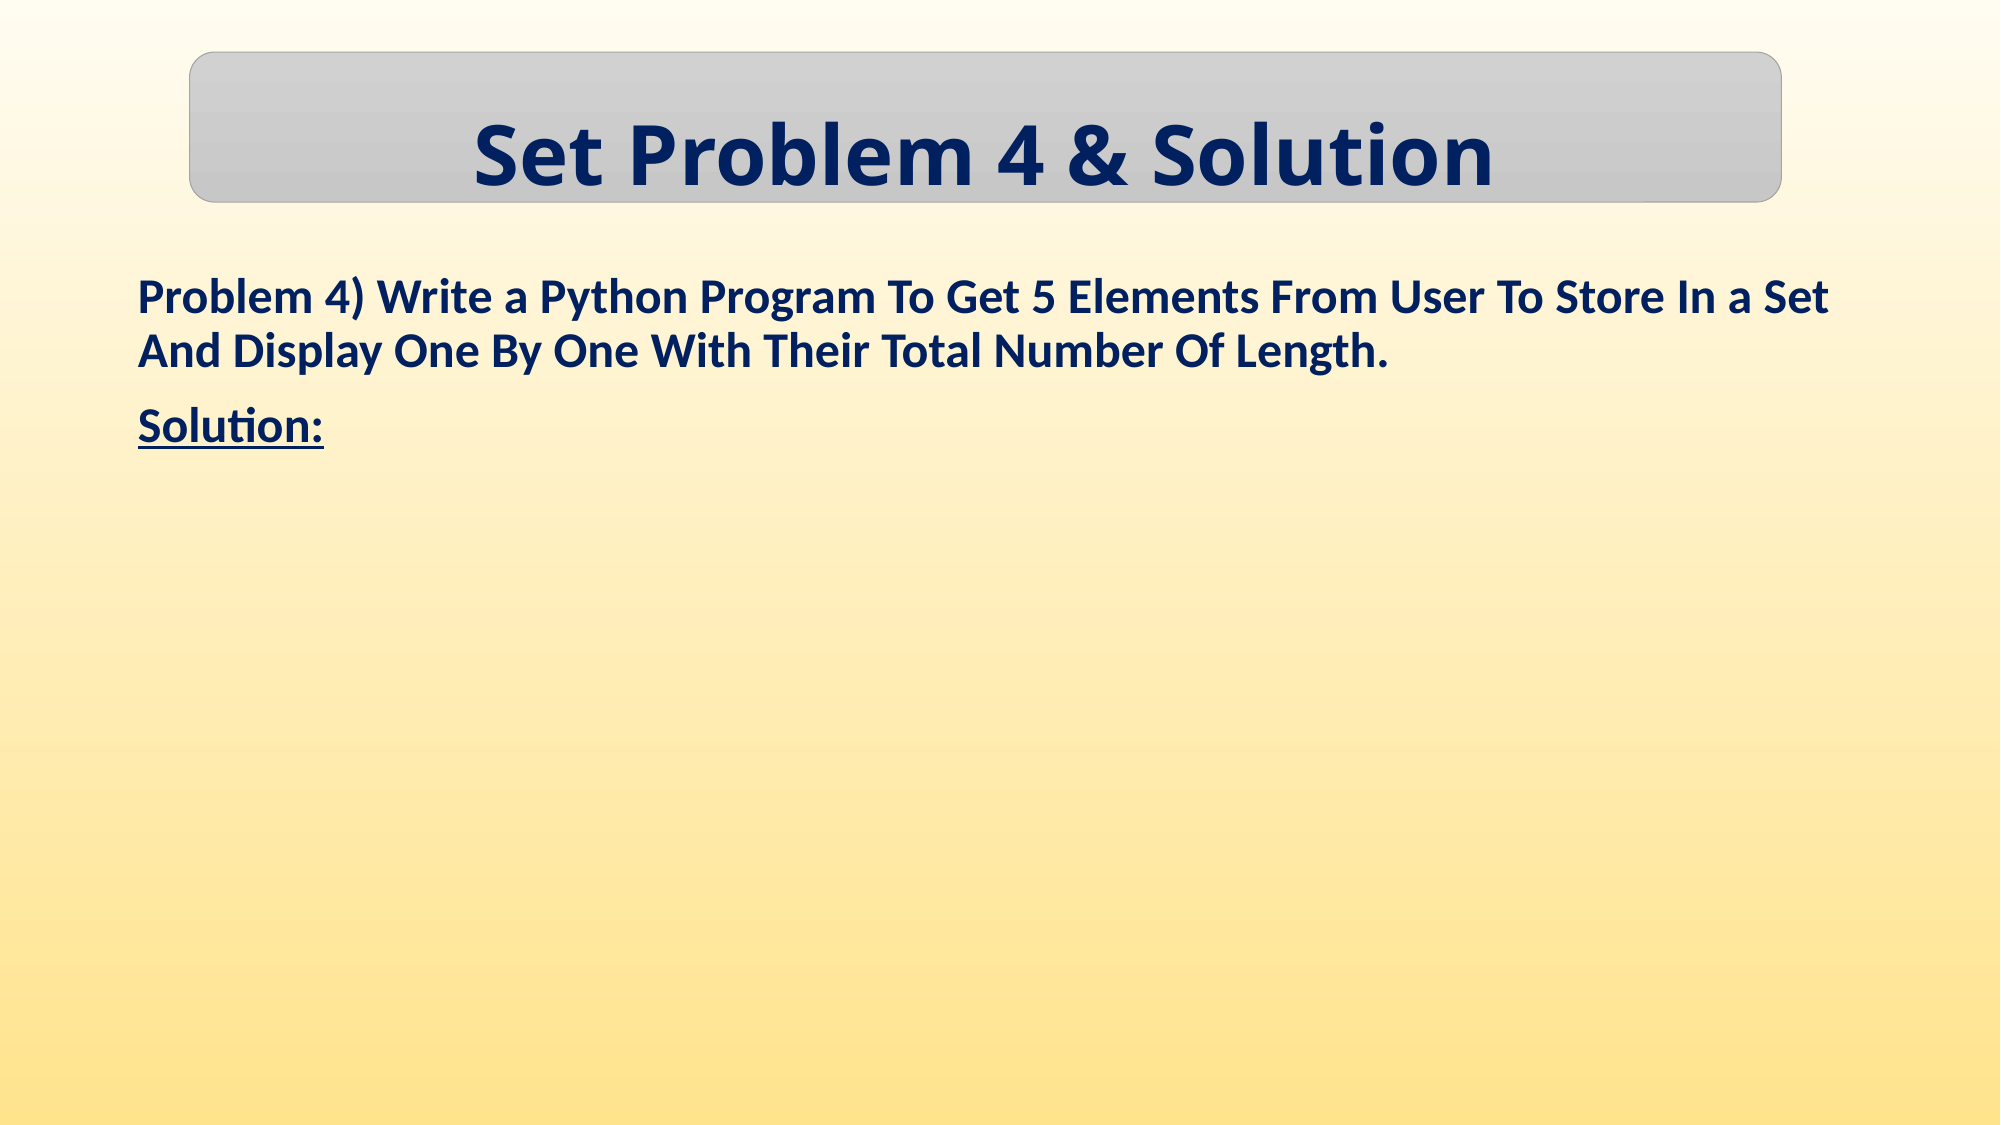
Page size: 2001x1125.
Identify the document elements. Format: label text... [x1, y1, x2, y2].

list Problem 4) Write a Python Program To Get 5 Elements From User To Store In a Set And Display One By One With Their Total Number Of Length. Solution: [122, 263, 1848, 1090]
text_box Set Problem 4 & Solution [189, 51, 1782, 203]
